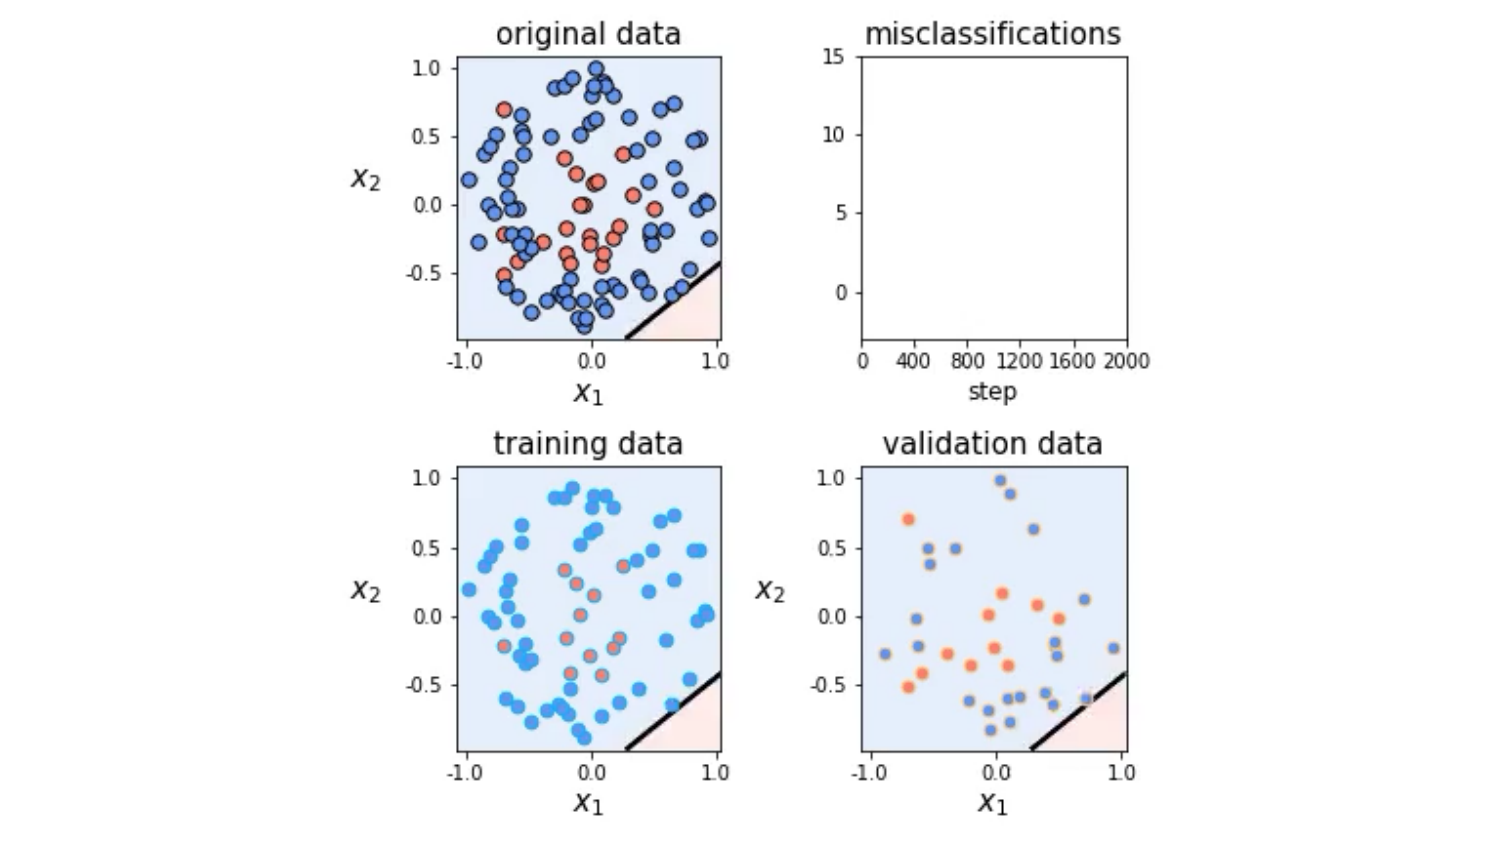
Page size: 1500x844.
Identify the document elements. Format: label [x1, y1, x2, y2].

text_box [327, 0, 1173, 844]
